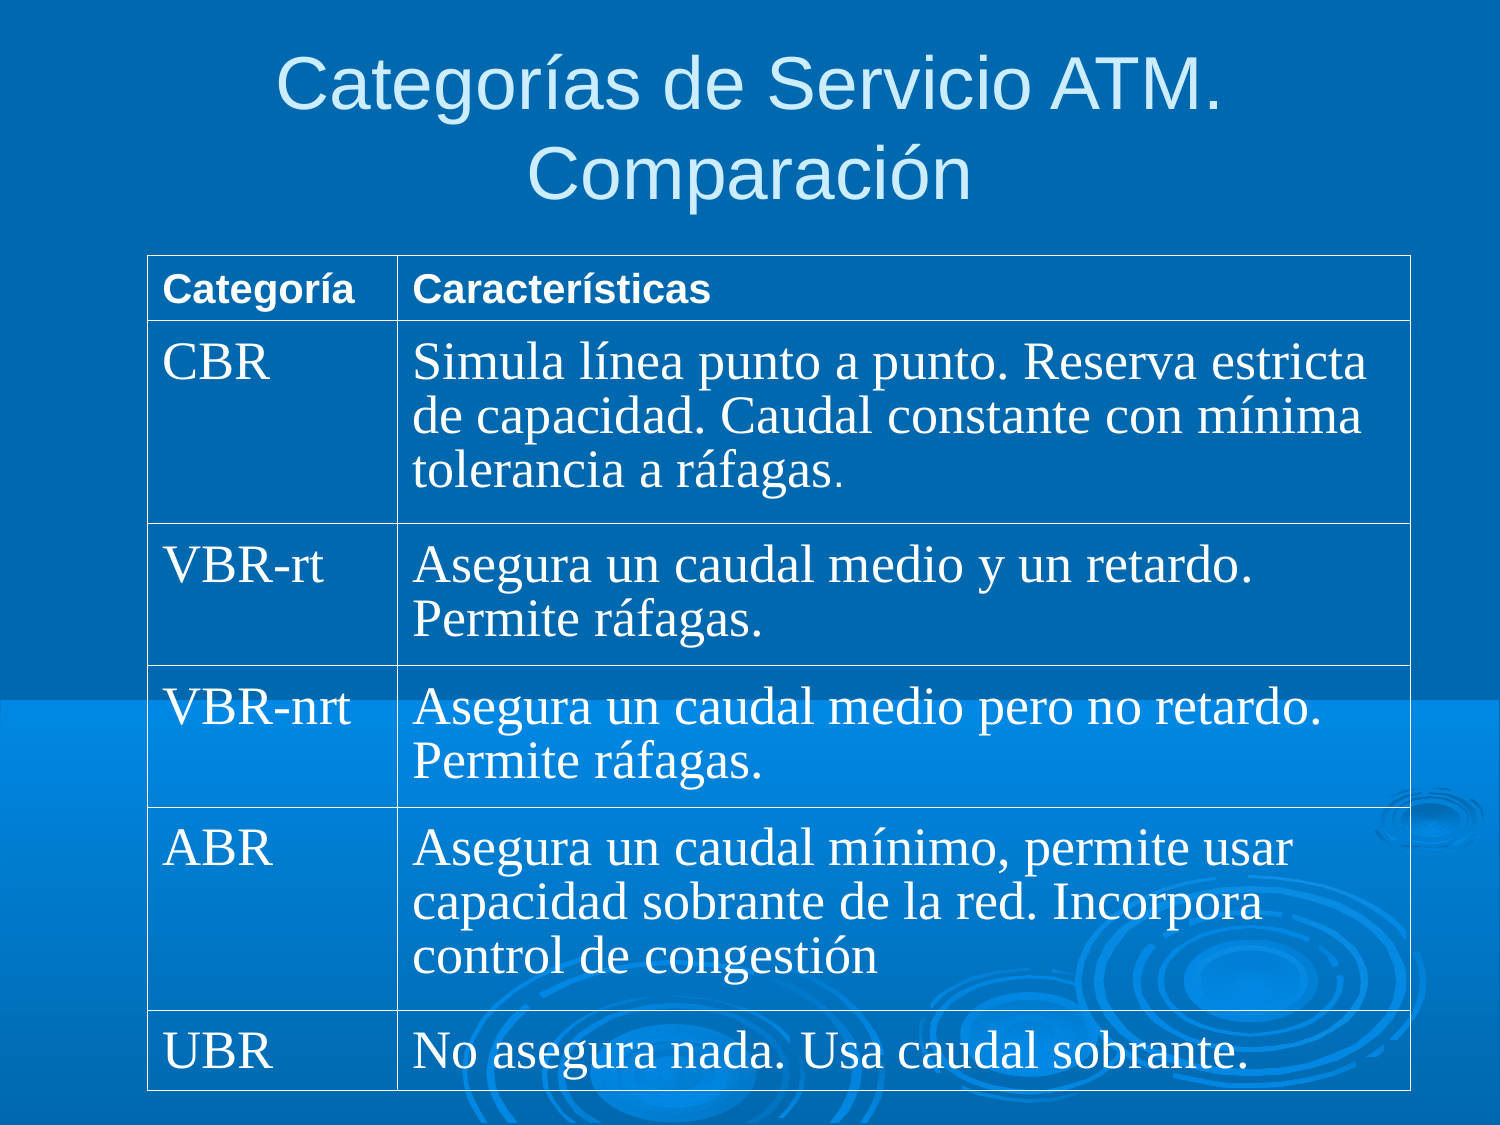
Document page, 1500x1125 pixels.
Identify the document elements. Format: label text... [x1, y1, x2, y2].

table_cell VBR-nrt [148, 666, 397, 807]
table_cell ABR [148, 808, 397, 1010]
table_cell Asegura un caudal medio y un retardo. Permite ráfagas. [398, 524, 1410, 665]
table_cell Asegura un caudal mínimo, permite usar capacidad sobrante de la red. Incorpora control de congestión [398, 808, 1410, 1010]
table_cell VBR-rt [148, 524, 397, 665]
table_cell UBR [148, 1011, 397, 1090]
table_header Categoría [148, 256, 397, 320]
table_cell No asegura nada. Usa caudal sobrante. [398, 1011, 1410, 1090]
table_header Características [398, 256, 1410, 320]
table_cell CBR [148, 321, 397, 523]
table_cell Simula línea punto a punto. Reserva estricta de capacidad. Caudal constante con mínima tolerancia a ráfagas. [398, 321, 1410, 523]
table_cell Asegura un caudal medio pero no retardo. Permite ráfagas. [398, 666, 1410, 807]
text_box Categorías de Servicio ATM. Comparación [112, 30, 1388, 219]
